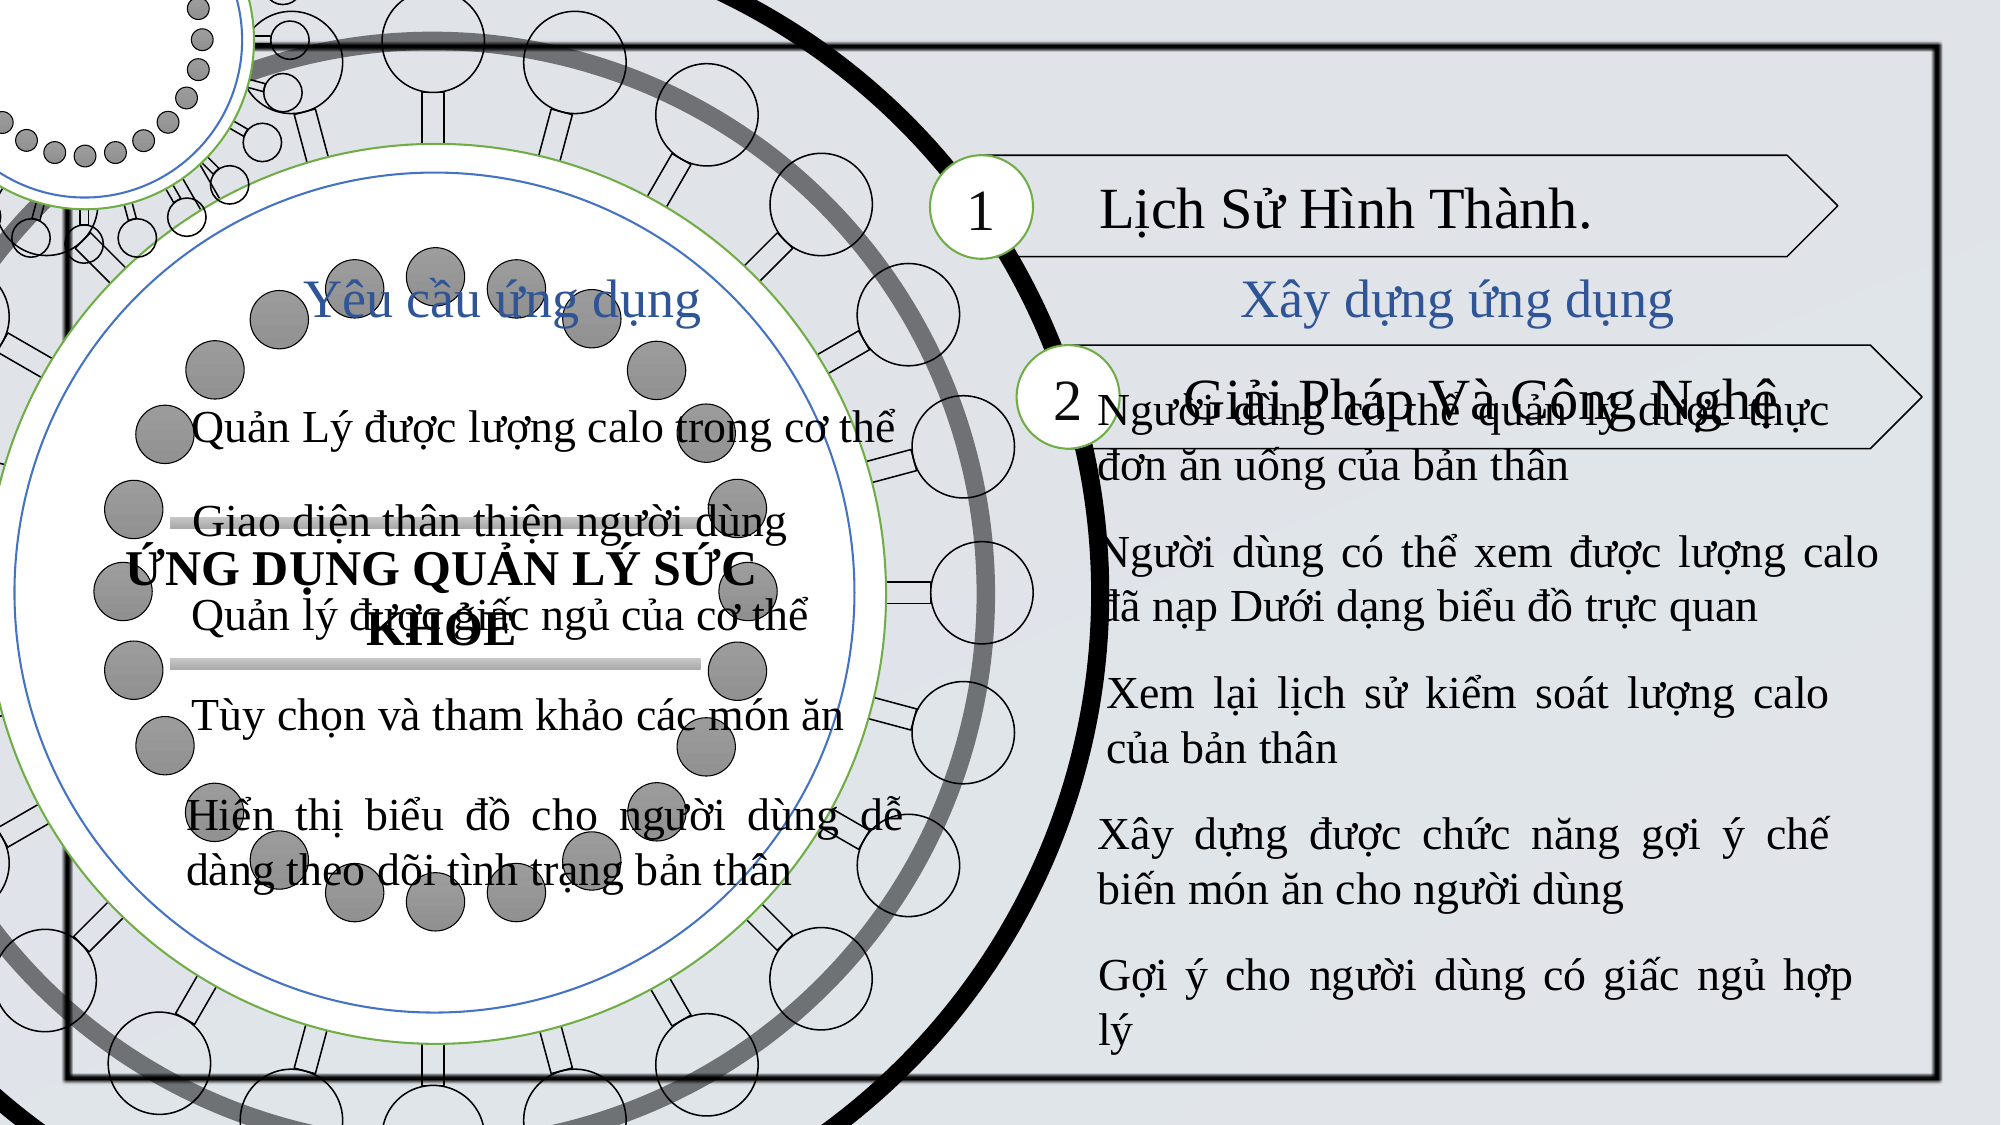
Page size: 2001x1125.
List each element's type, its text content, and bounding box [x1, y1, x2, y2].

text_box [344, 72, 908, 161]
picture [1109, 0, 2001, 1125]
text_box Người dùng có thể xem được lượng calo đã nạp Dưới dạng biểu đồ trực quan [1109, 513, 1896, 639]
text_box Gợi ý cho người dùng có giấc ngủ hợp lý [1109, 937, 1869, 1063]
text_box Xây dựng được chức năng gợi ý chế biến món ăn cho người dùng [1109, 796, 1846, 921]
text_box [0, 0, 1109, 1125]
text_box Người dùng có thể quản lý dược thực đơn ăn uống của bản thân [1109, 449, 1846, 498]
text_box Xem lại lịch sử kiểm soát lượng calo của bản thân [1109, 655, 1846, 780]
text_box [929, 155, 1838, 259]
text_box Xây dựng ứng dụng [1225, 259, 1706, 337]
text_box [0, 0, 310, 265]
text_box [1016, 345, 1923, 449]
